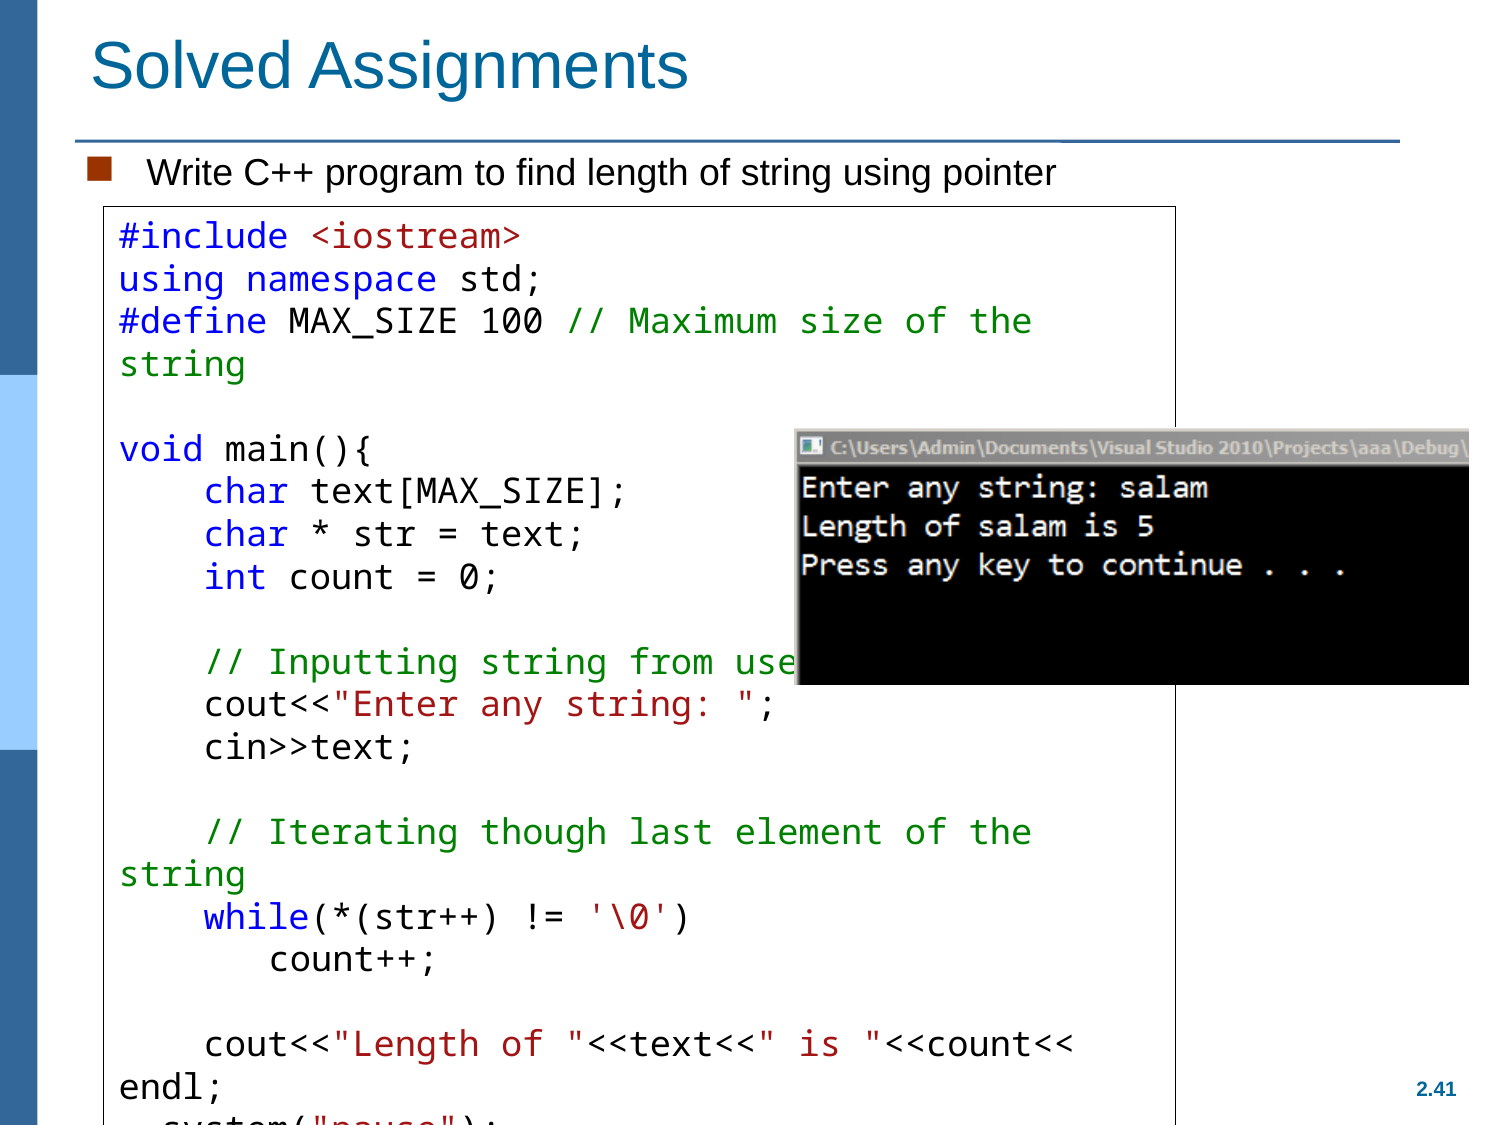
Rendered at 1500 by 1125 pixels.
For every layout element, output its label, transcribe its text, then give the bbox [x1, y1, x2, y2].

title Solved Assignments [75, 15, 1425, 110]
list Write C++ program to find length of string using pointer [75, 140, 1446, 273]
text_box #include <iostream> using namespace std; #define MAX_SIZE 100 // Maximum size of the string void main(){ char text[MAX_SIZE]; char * str = text; int count = 0; // Inputting string from user cout<<"Enter any string: "; cin>>text; // Iterating though last element of the string while(*(str++) != '\0') count++; cout<<"Length of "<<text<<" is "<<count<< endl; system("pause"); } [103, 206, 1176, 1125]
picture [794, 427, 1469, 685]
